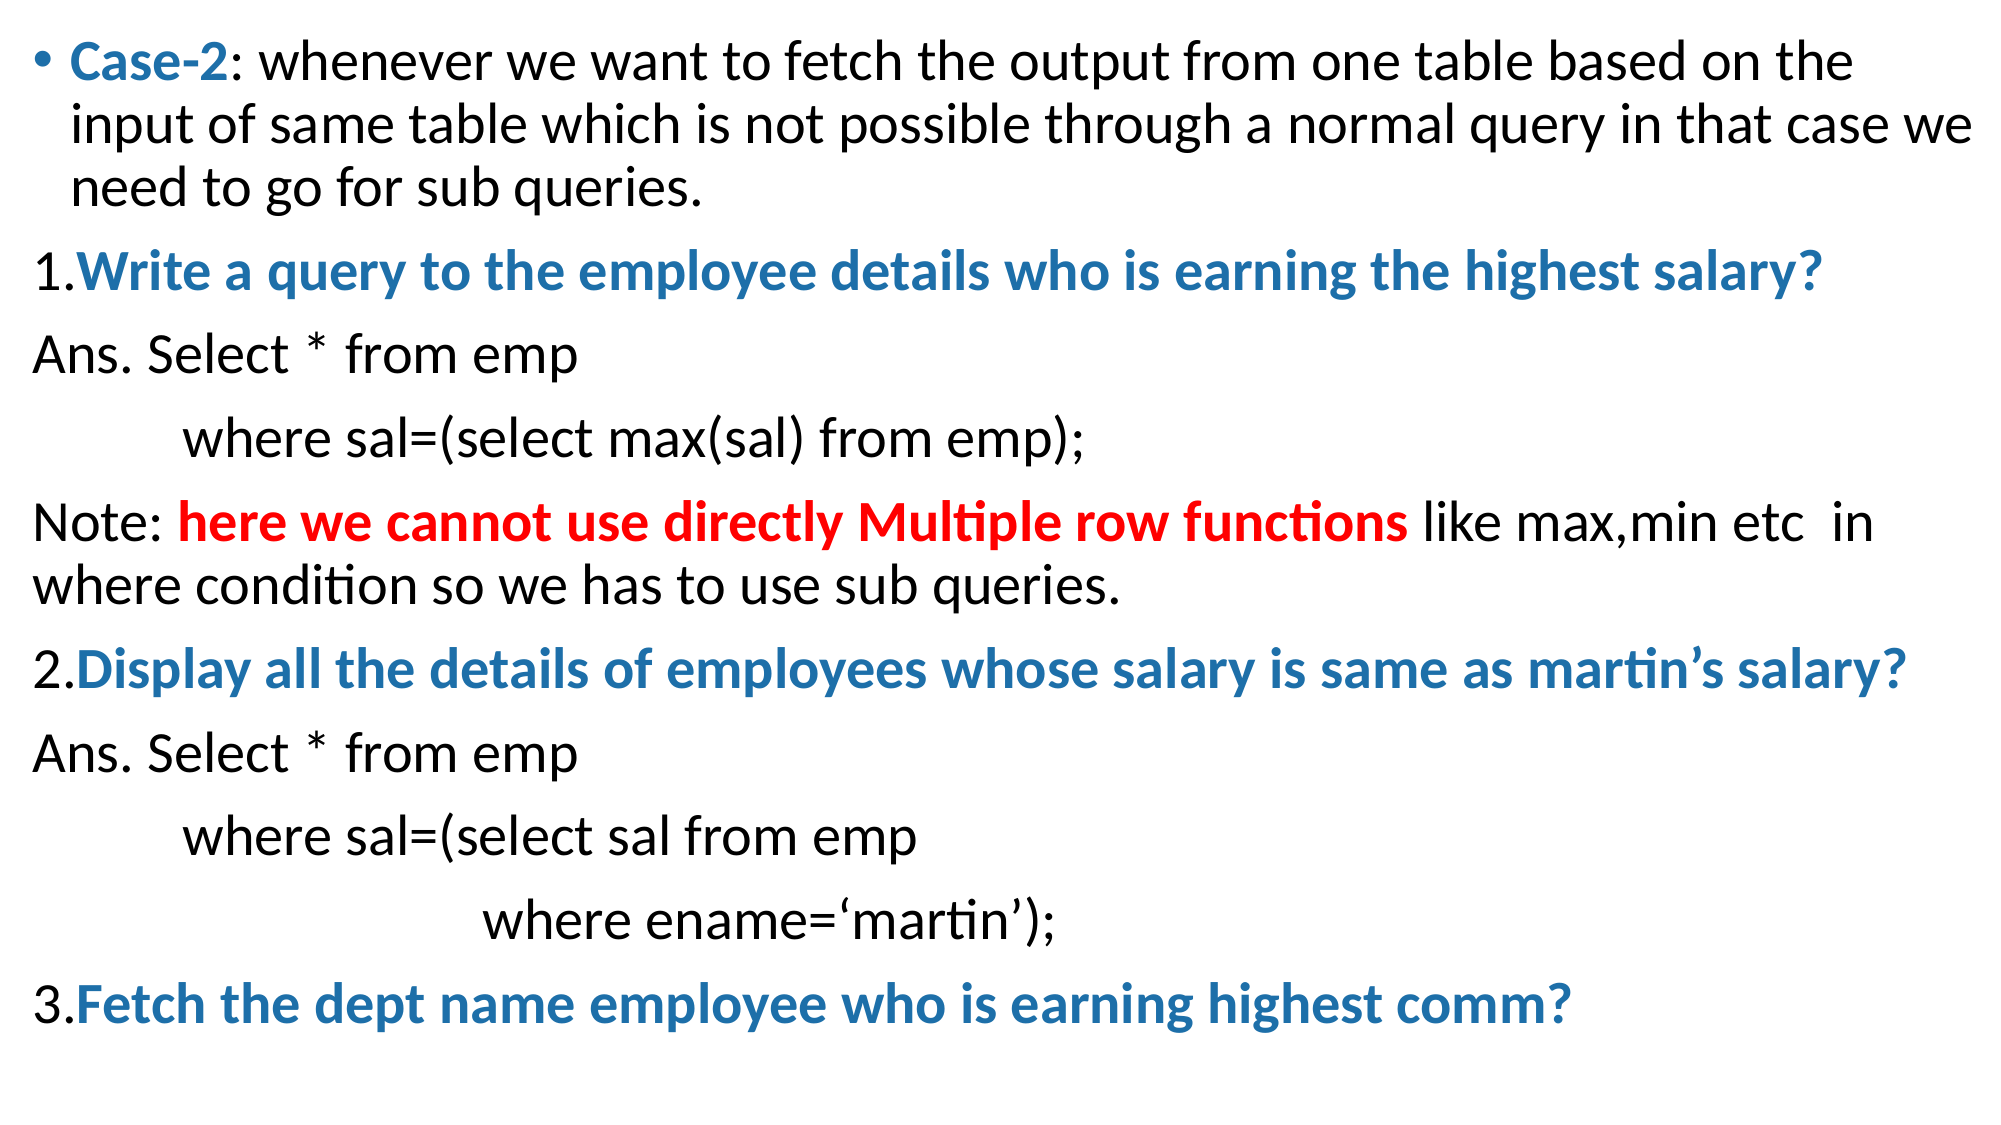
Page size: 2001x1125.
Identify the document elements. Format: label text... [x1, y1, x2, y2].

list Case-2: whenever we want to fetch the output from one table based on the input of same table which is not possible through a normal query in that case we need to go for sub queries. 1.Write a query to the employee details who is earning the highest salary? Ans. Select * from emp where sal=(select max(sal) from emp); Note: here we cannot use directly Multiple row functions like max,min etc in where condition so we has to use sub queries. 2.Display all the details of employees whose salary is same as martin’s salary? Ans. Select * from emp where sal=(select sal from emp where ename=‘martin’); 3.Fetch the dept name employee who is earning highest comm? [17, 22, 2000, 1125]
